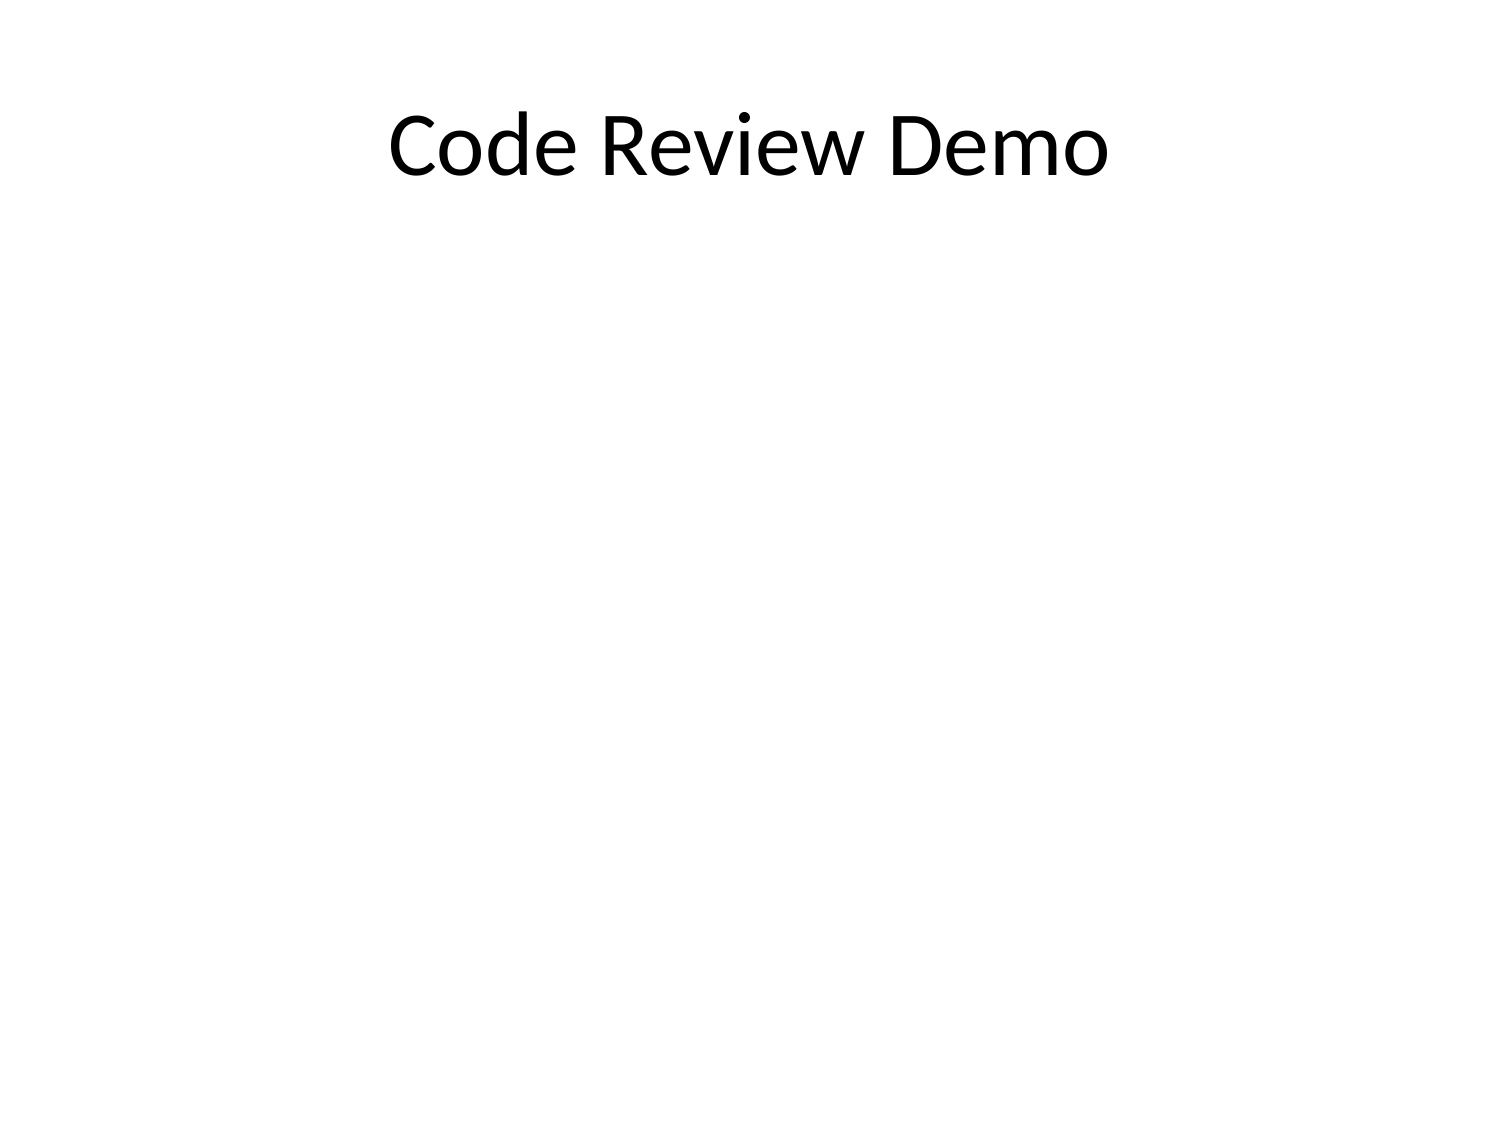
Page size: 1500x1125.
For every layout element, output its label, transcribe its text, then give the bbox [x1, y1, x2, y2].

title Code Review Demo [75, 45, 1425, 233]
